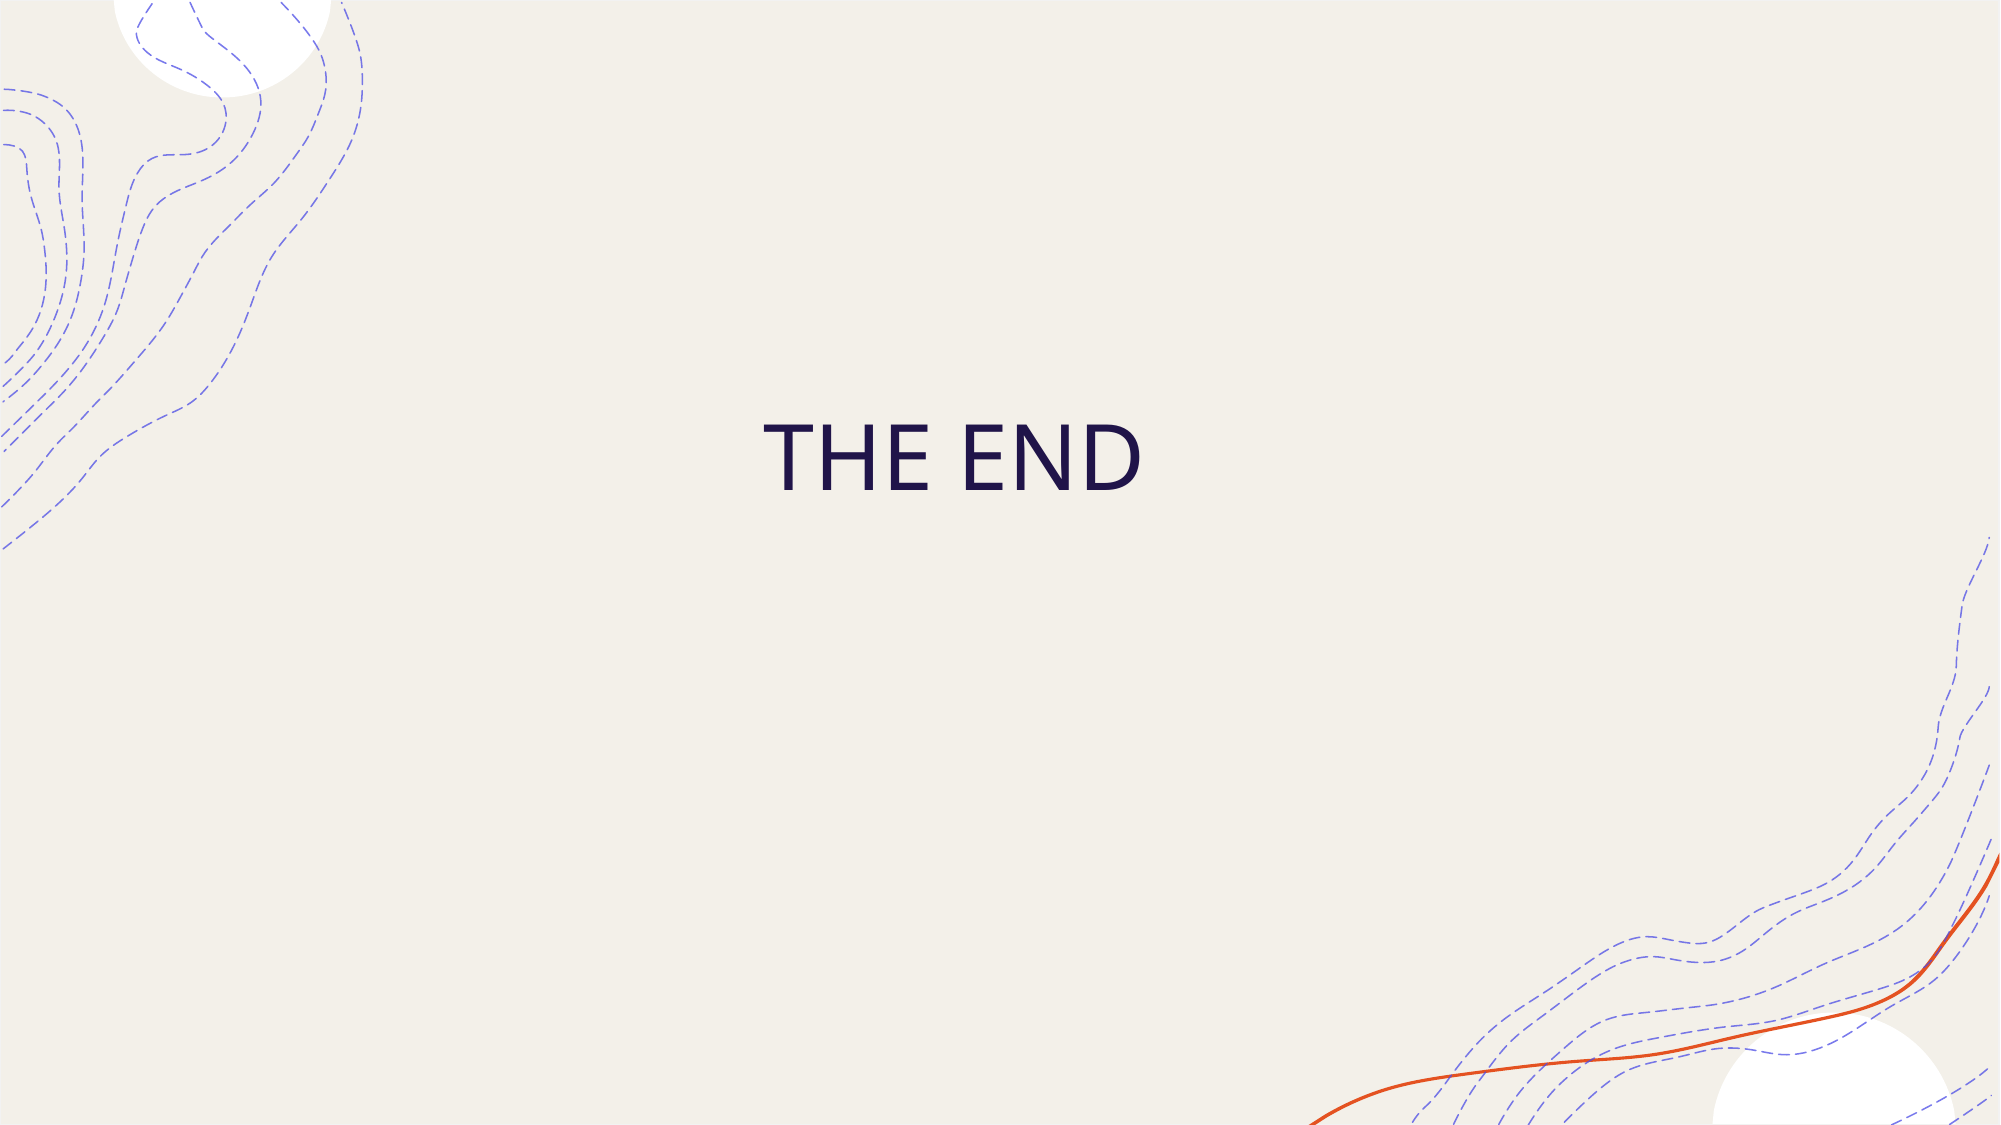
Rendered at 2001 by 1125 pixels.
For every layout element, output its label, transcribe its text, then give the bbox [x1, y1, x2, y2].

title THE END [748, 345, 1251, 563]
